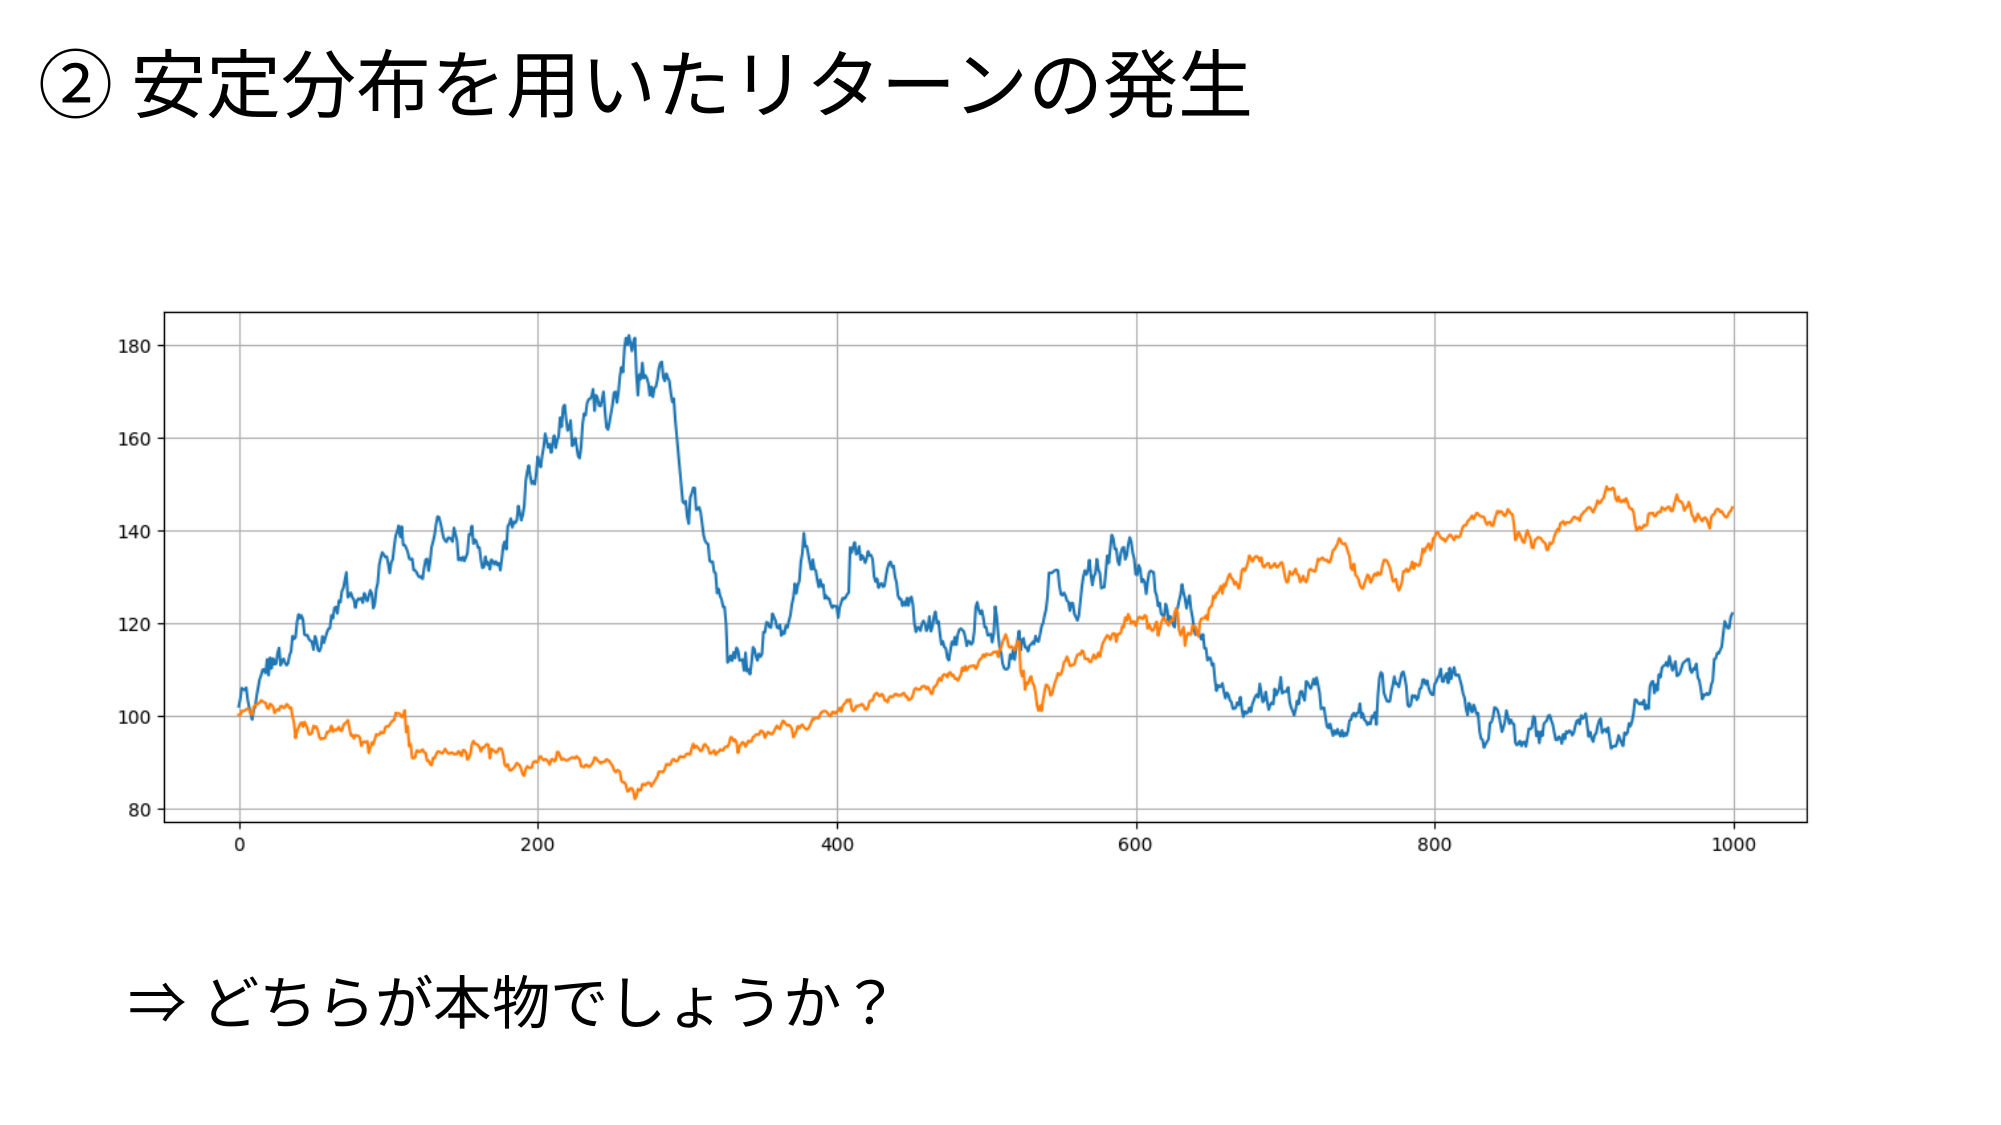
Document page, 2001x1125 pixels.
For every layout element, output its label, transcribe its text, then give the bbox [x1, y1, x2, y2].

text_box ⇒どちらが本物でしょうか？ [113, 966, 1809, 1059]
picture [102, 299, 1820, 868]
title ②安定分布を用いたリターンの発生 [23, 22, 1947, 155]
